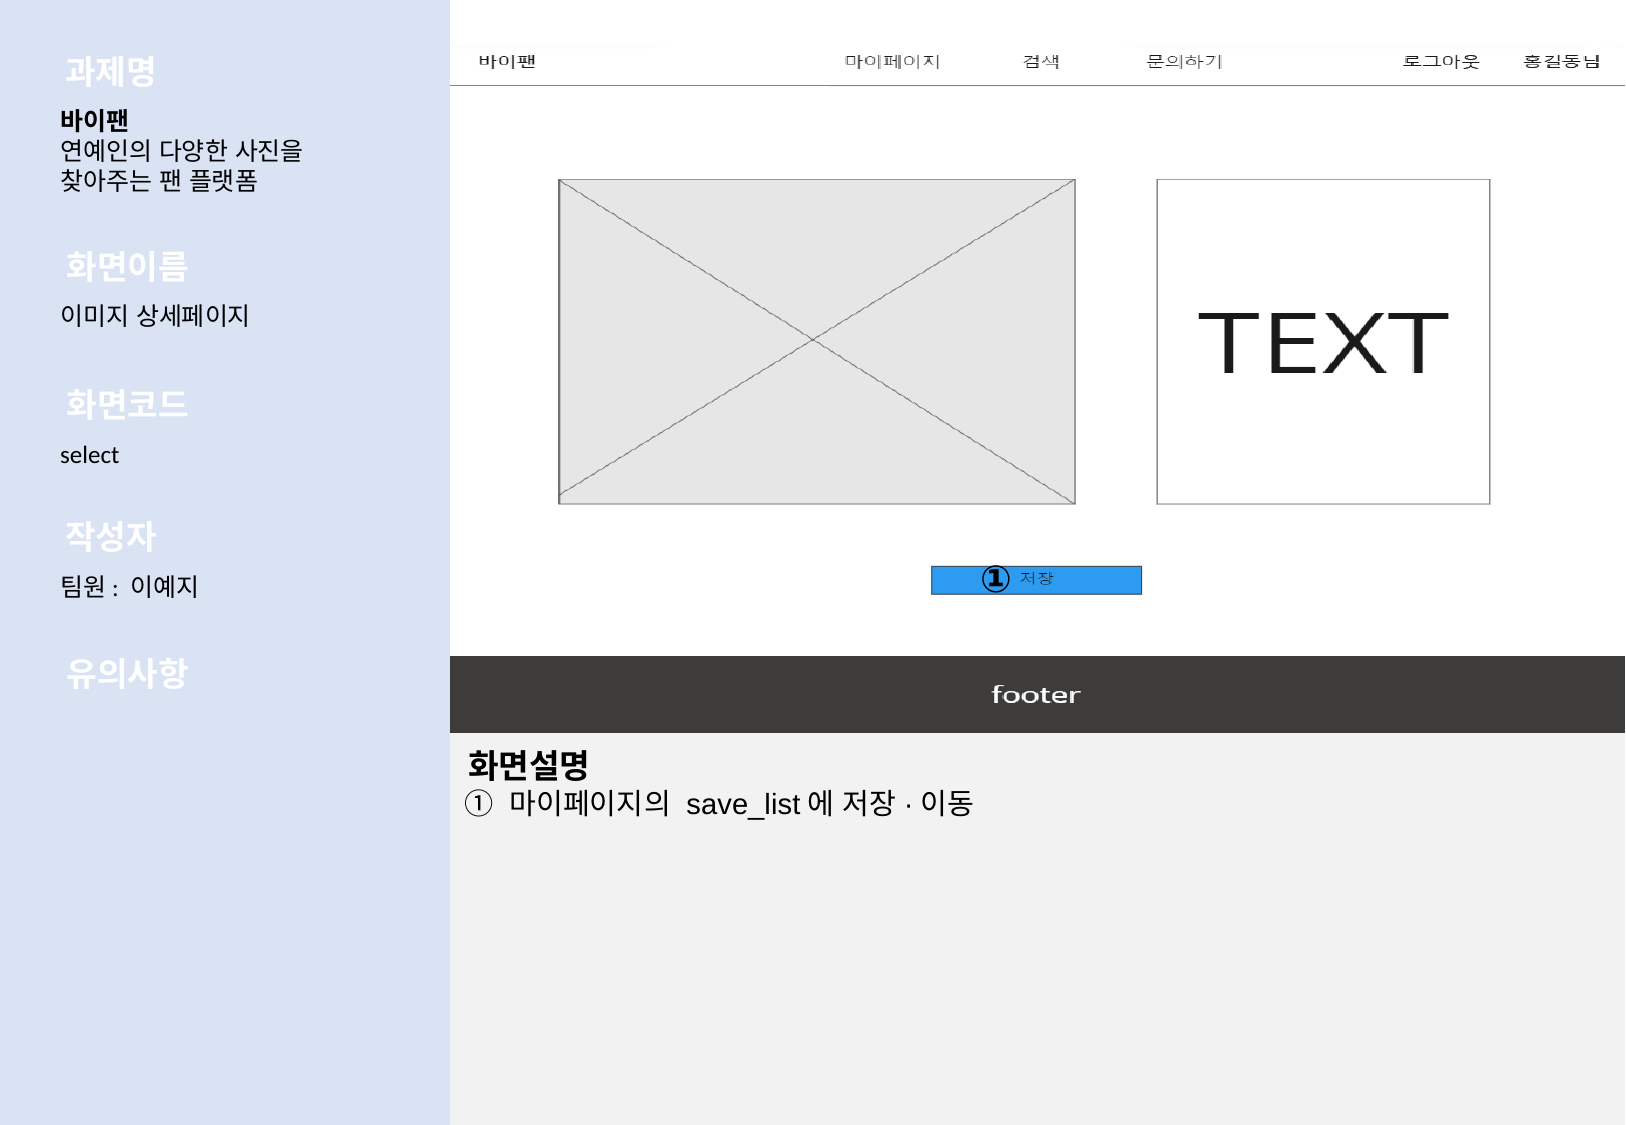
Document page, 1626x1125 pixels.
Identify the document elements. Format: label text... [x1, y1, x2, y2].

text_box 화면설명 [453, 737, 606, 777]
text_box ① 마이페이지의 save_list에 저장·이동 [450, 777, 1625, 828]
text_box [45, 44, 402, 205]
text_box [45, 376, 402, 477]
picture [449, 44, 1625, 734]
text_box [45, 645, 402, 746]
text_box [45, 509, 402, 610]
text_box [0, 0, 451, 1125]
text_box [449, 734, 1625, 1125]
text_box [45, 238, 402, 339]
